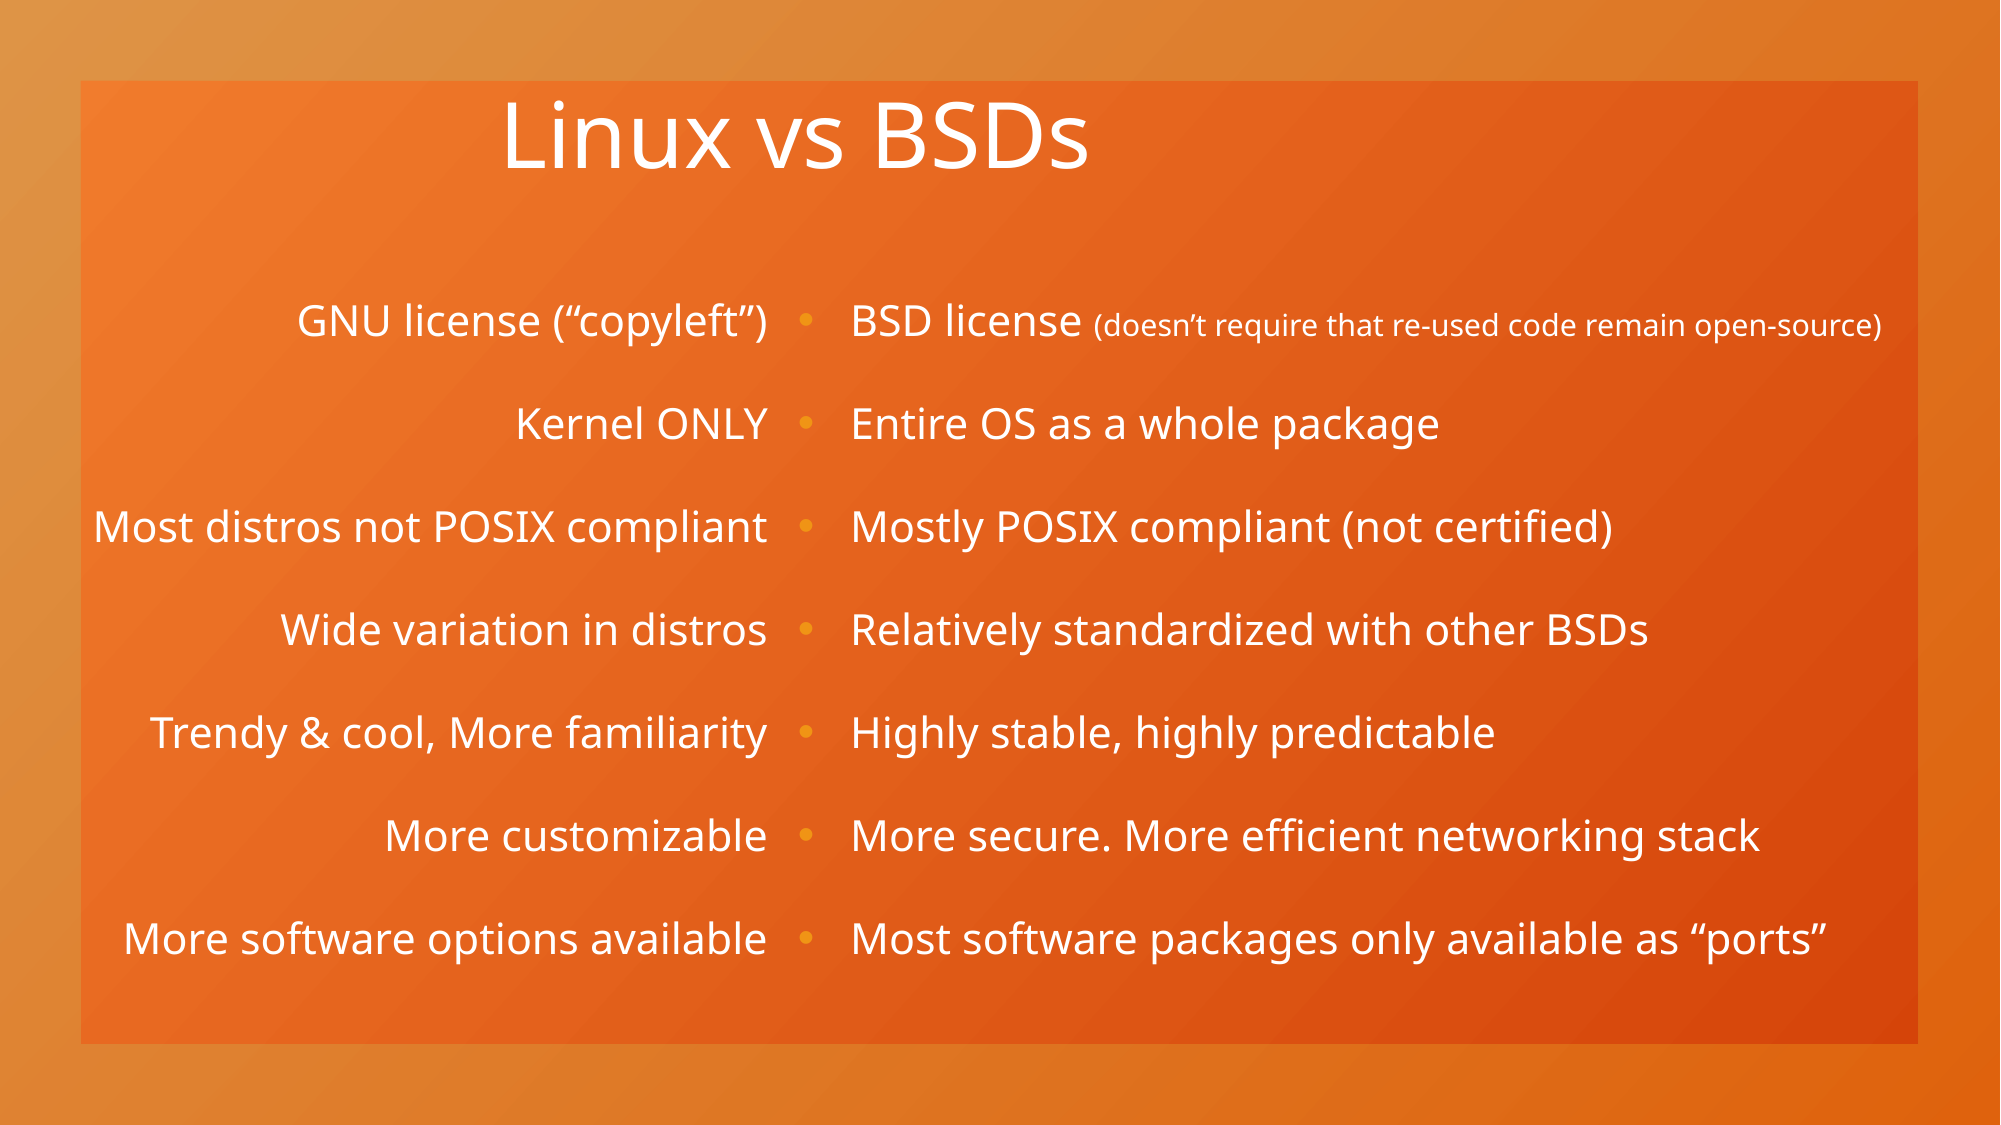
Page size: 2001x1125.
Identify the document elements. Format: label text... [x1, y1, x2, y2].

title Linux vs BSDs [320, 82, 1271, 234]
text_box BSD license (doesn’t require that re-used code remain open-source) Entire OS as a whole package Mostly POSIX compliant (not certified) Relatively standardized with other BSDs Highly stable, highly predictable More secure. More efficient networking stack Most software packages only available as “ports” [782, 234, 1980, 985]
list GNU license (“copyleft”) Kernel ONLY Most distros not POSIX compliant Wide variation in distros Trendy & cool, More familiarity More customizable More software options available [75, 234, 782, 985]
